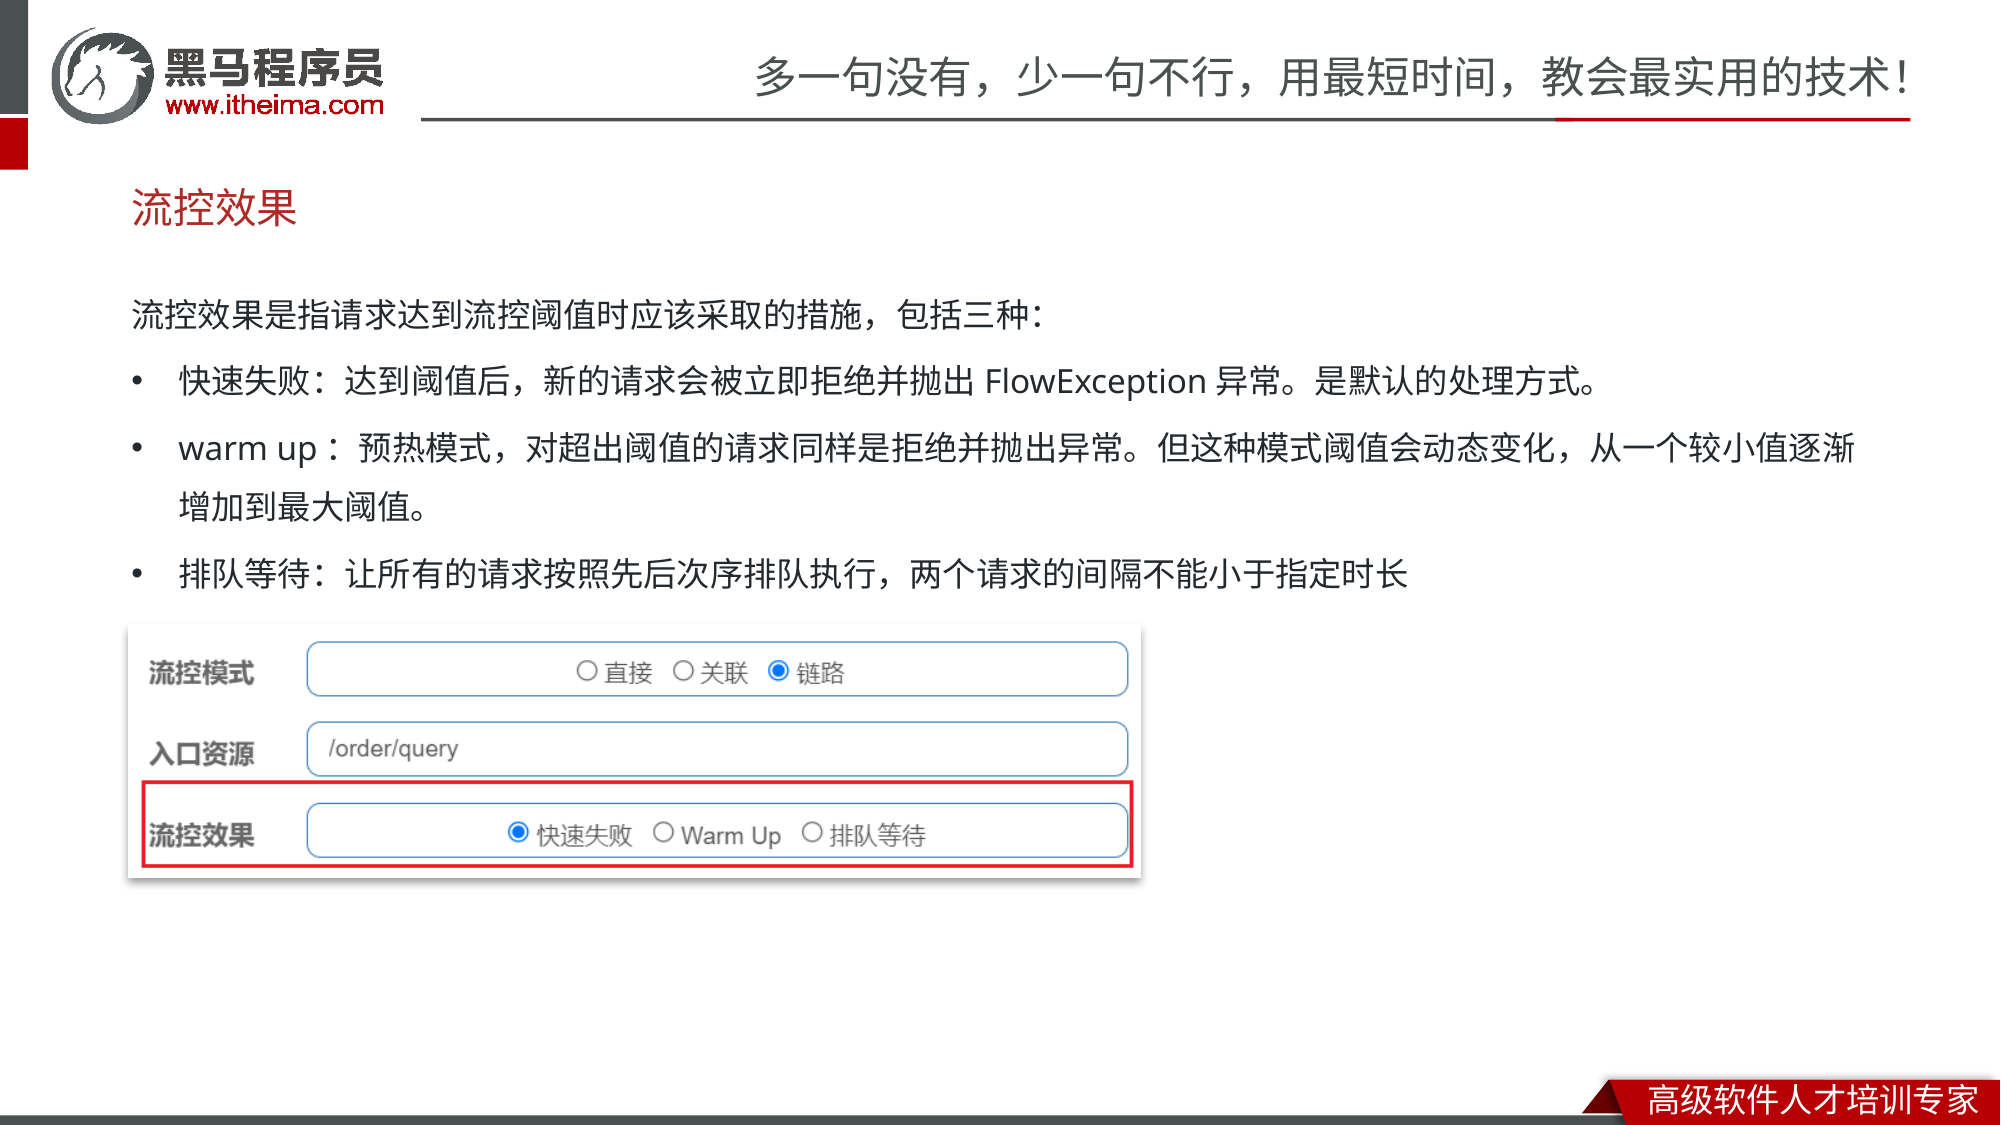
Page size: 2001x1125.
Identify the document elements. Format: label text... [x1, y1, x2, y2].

title 流控效果 [116, 164, 1872, 250]
picture [128, 623, 1142, 879]
list 流控效果是指请求达到流控阈值时应该采取的措施，包括三种： 快速失败：达到阈值后，新的请求会被立即拒绝并抛出FlowException异常。是默认的处理方式。 warm up：预热模式，对超出阈值的请求同样是拒绝并抛出异常。但这种模式阈值会动态变化，从一个较小值逐渐增加到最大阈值。 排队等待：让所有的请求按照先后次序排队执行，两个请求的间隔不能小于指定时长 [116, 266, 1872, 900]
picture [50, 26, 384, 125]
